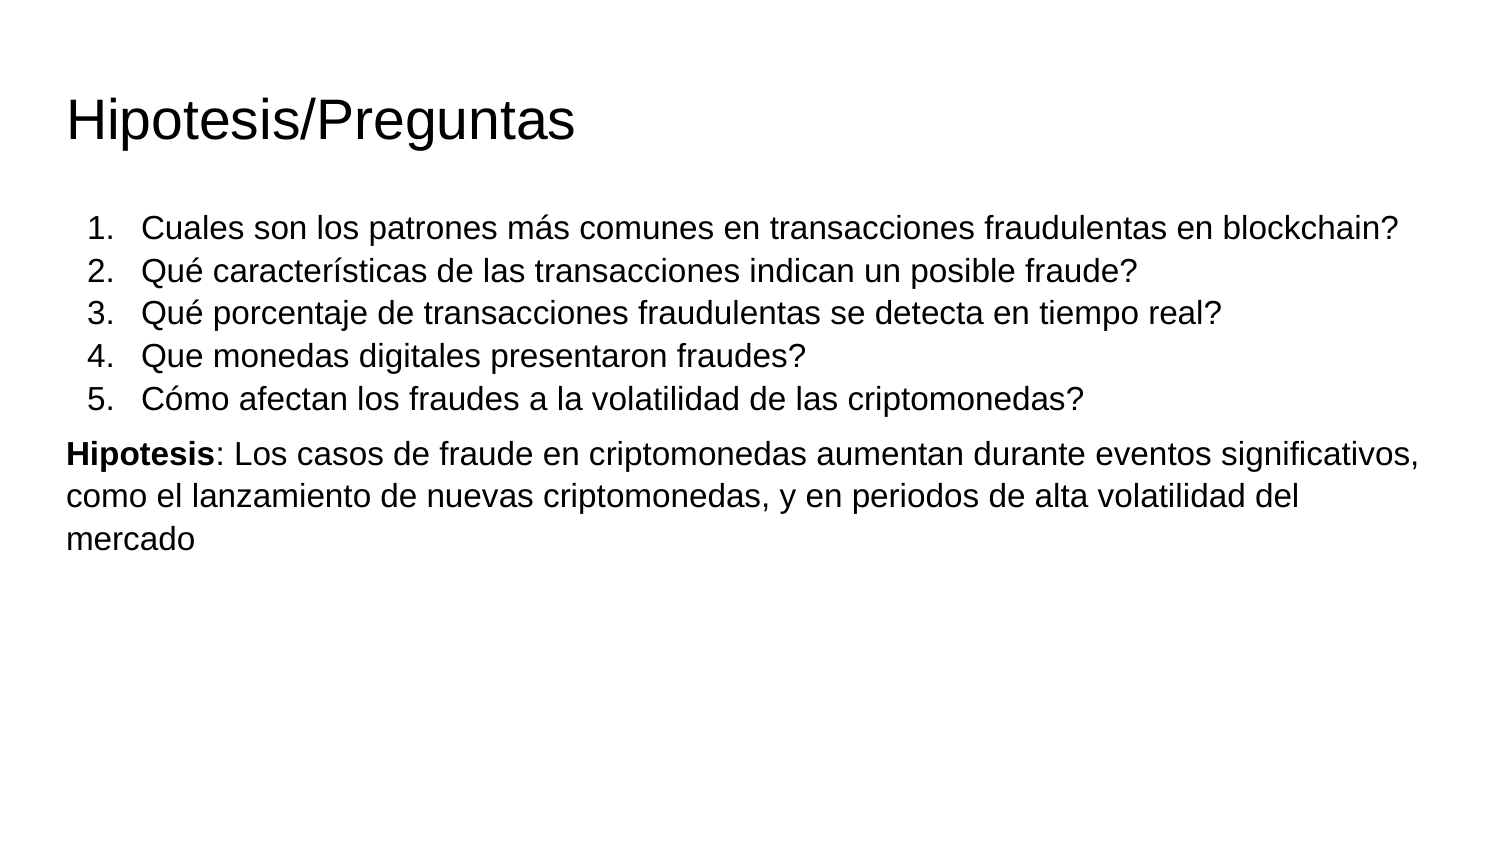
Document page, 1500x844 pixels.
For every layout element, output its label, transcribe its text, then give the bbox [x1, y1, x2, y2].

title Hipotesis/Preguntas [51, 72, 1449, 167]
list Cuales son los patrones más comunes en transacciones fraudulentas en blockchain? Qué características de las transacciones indican un posible fraude? Qué porcentaje de transacciones fraudulentas se detecta en tiempo real? Que monedas digitales presentaron fraudes? Cómo afectan los fraudes a la volatilidad de las criptomonedas? Hipotesis: Los casos de fraude en criptomonedas aumentan durante eventos significativos, como el lanzamiento de nuevas criptomonedas, y en periodos de alta volatilidad del mercado [51, 189, 1449, 750]
